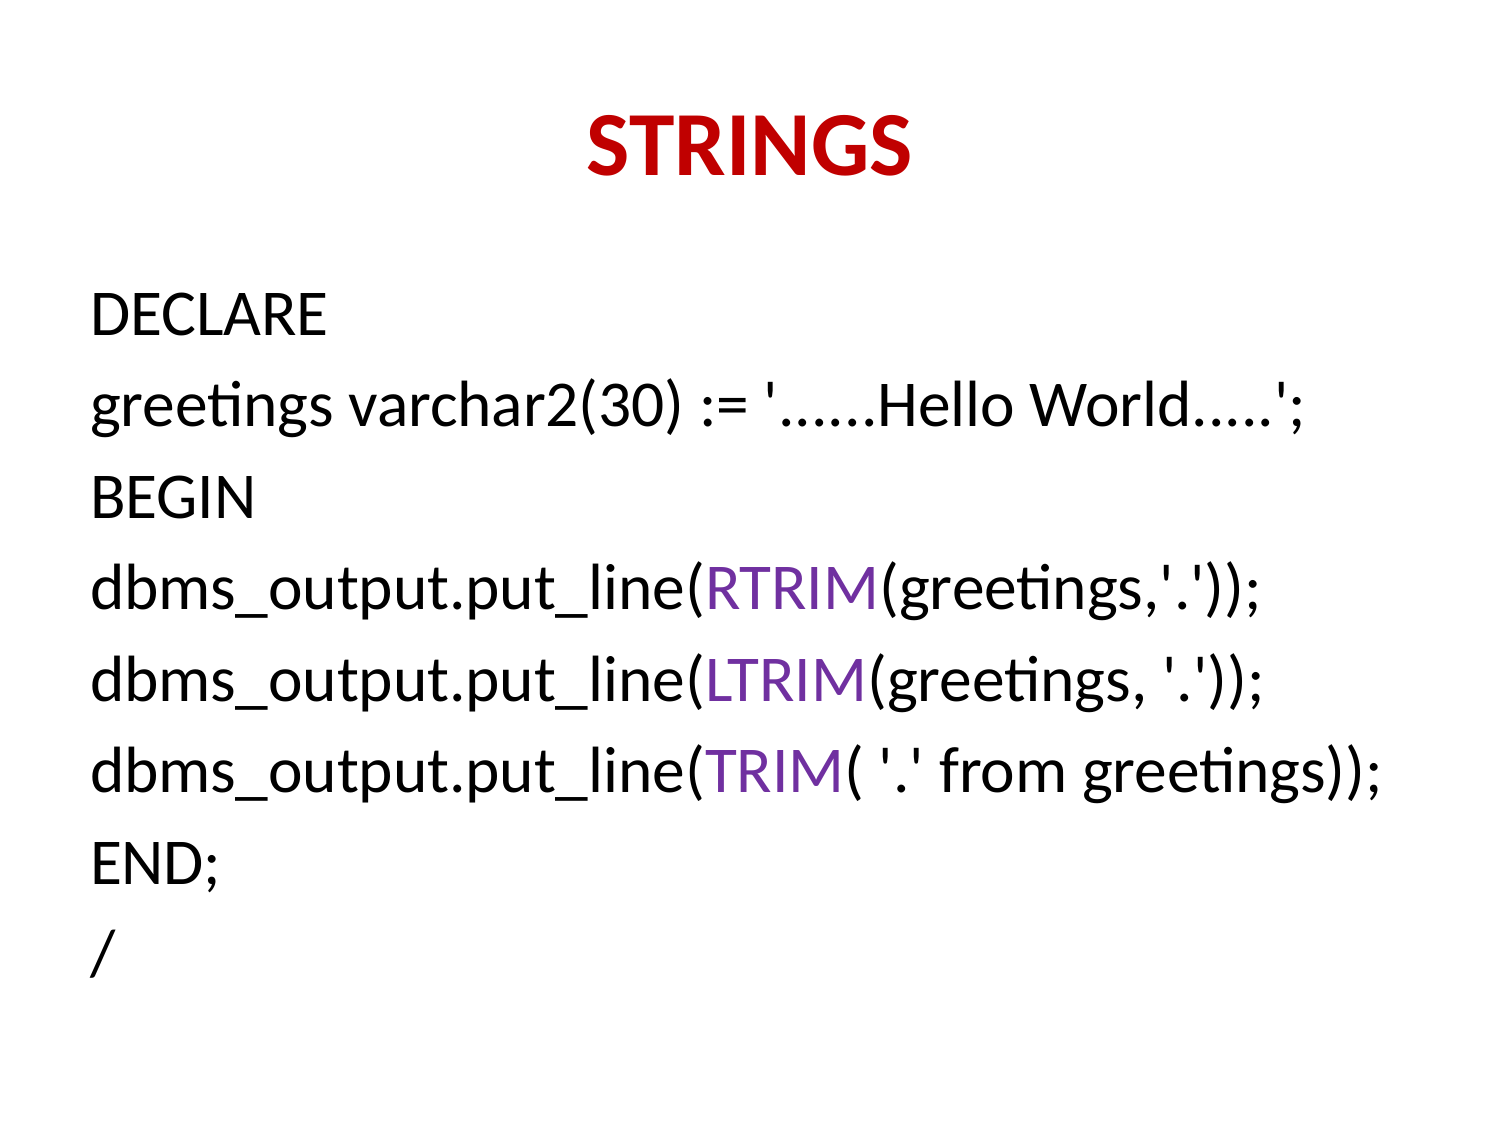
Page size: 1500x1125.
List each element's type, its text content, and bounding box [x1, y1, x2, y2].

list DECLARE greetings varchar2(30) := '......Hello World.....'; BEGIN dbms_output.put_line(RTRIM(greetings,'.')); dbms_output.put_line(LTRIM(greetings, '.')); dbms_output.put_line(TRIM( '.' from greetings)); END; / [75, 262, 1425, 1005]
title STRINGS [75, 45, 1425, 233]
